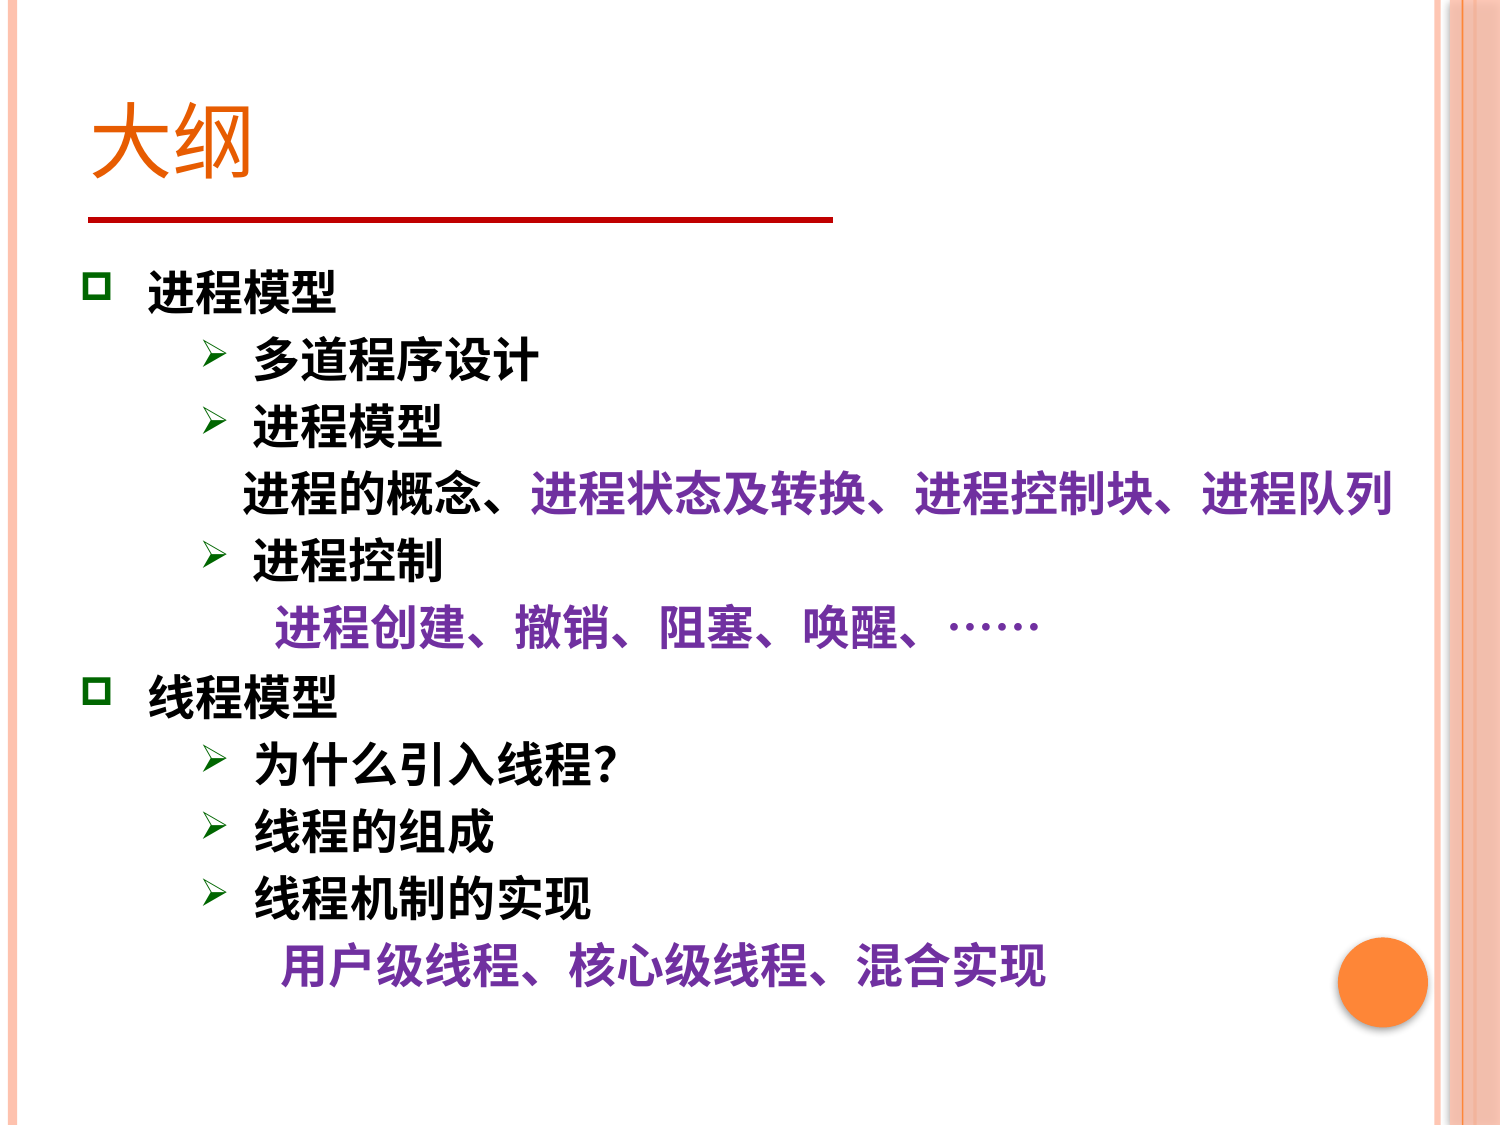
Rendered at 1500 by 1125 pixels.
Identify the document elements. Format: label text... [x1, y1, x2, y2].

title 大纲 [75, 45, 1300, 197]
list 进程模型 多道程序设计 进程模型 进程的概念、进程状态及转换、进程控制块、进程队列 进程控制 进程创建、撤销、阻塞、唤醒、…… 线程模型 为什么引入线程？ 线程的组成 线程机制的实现 用户级线程、核心级线程、混合实现 [64, 255, 1424, 1083]
